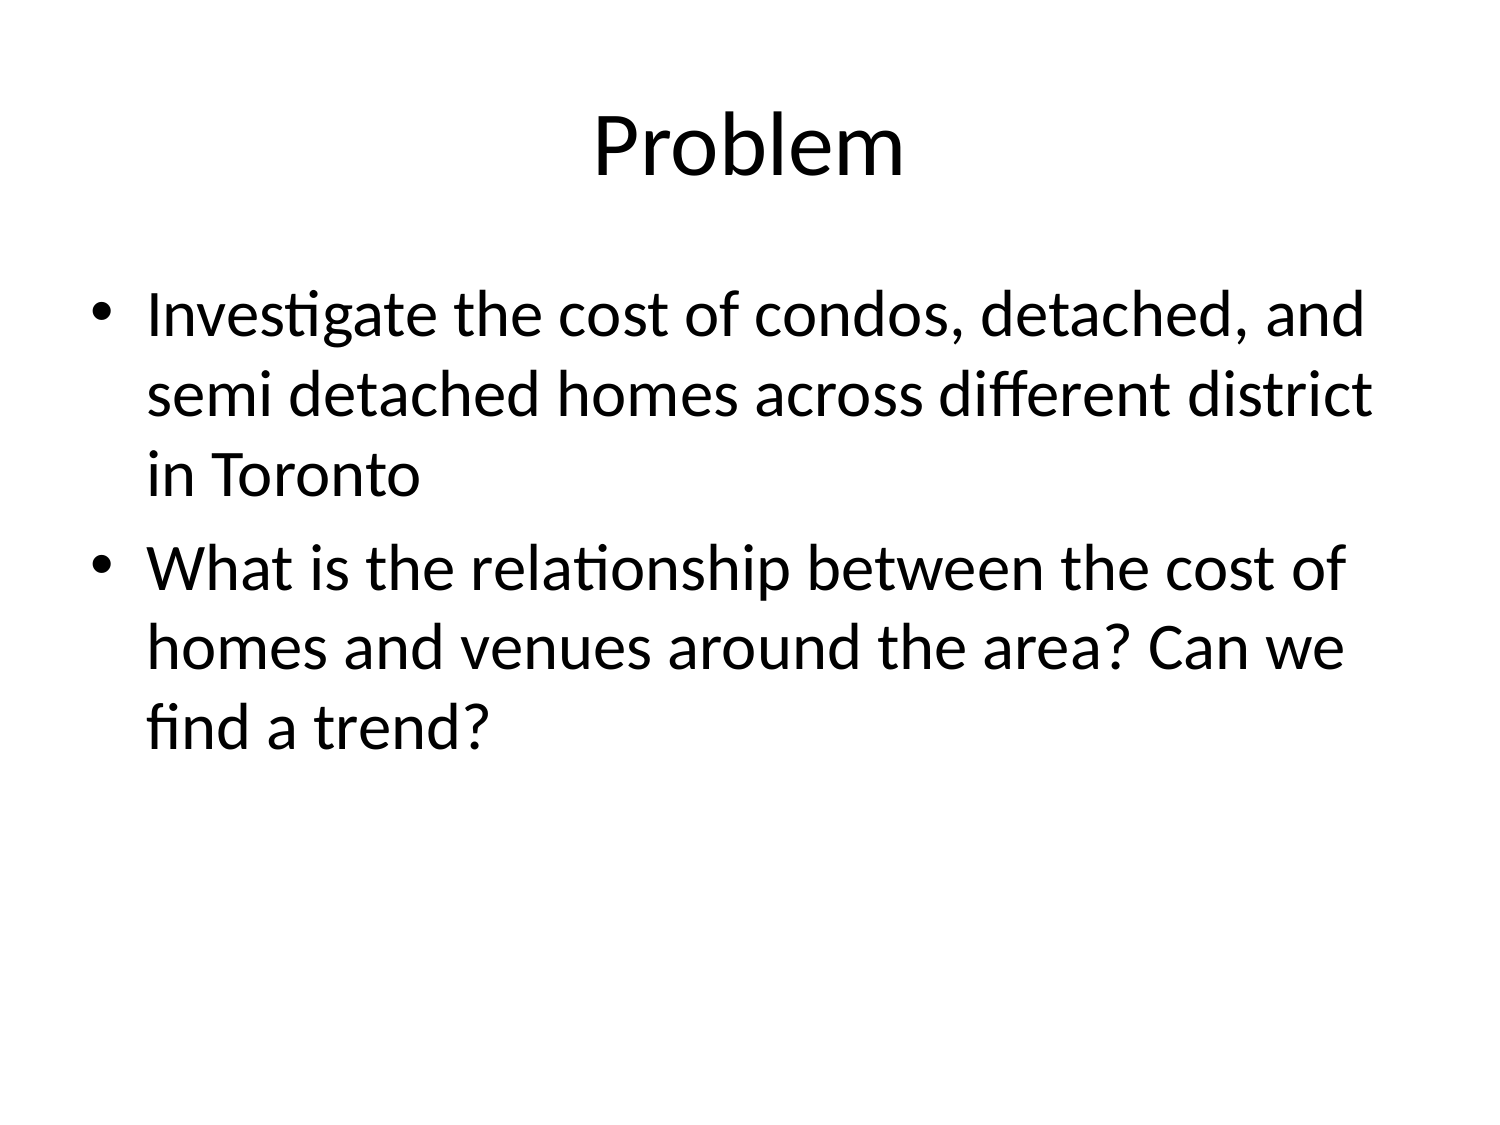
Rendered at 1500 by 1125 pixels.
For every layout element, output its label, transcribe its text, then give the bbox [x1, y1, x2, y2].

list Investigate the cost of condos, detached, and semi detached homes across different district in Toronto What is the relationship between the cost of homes and venues around the area? Can we find a trend? [75, 262, 1425, 1005]
title Problem [75, 45, 1425, 233]
